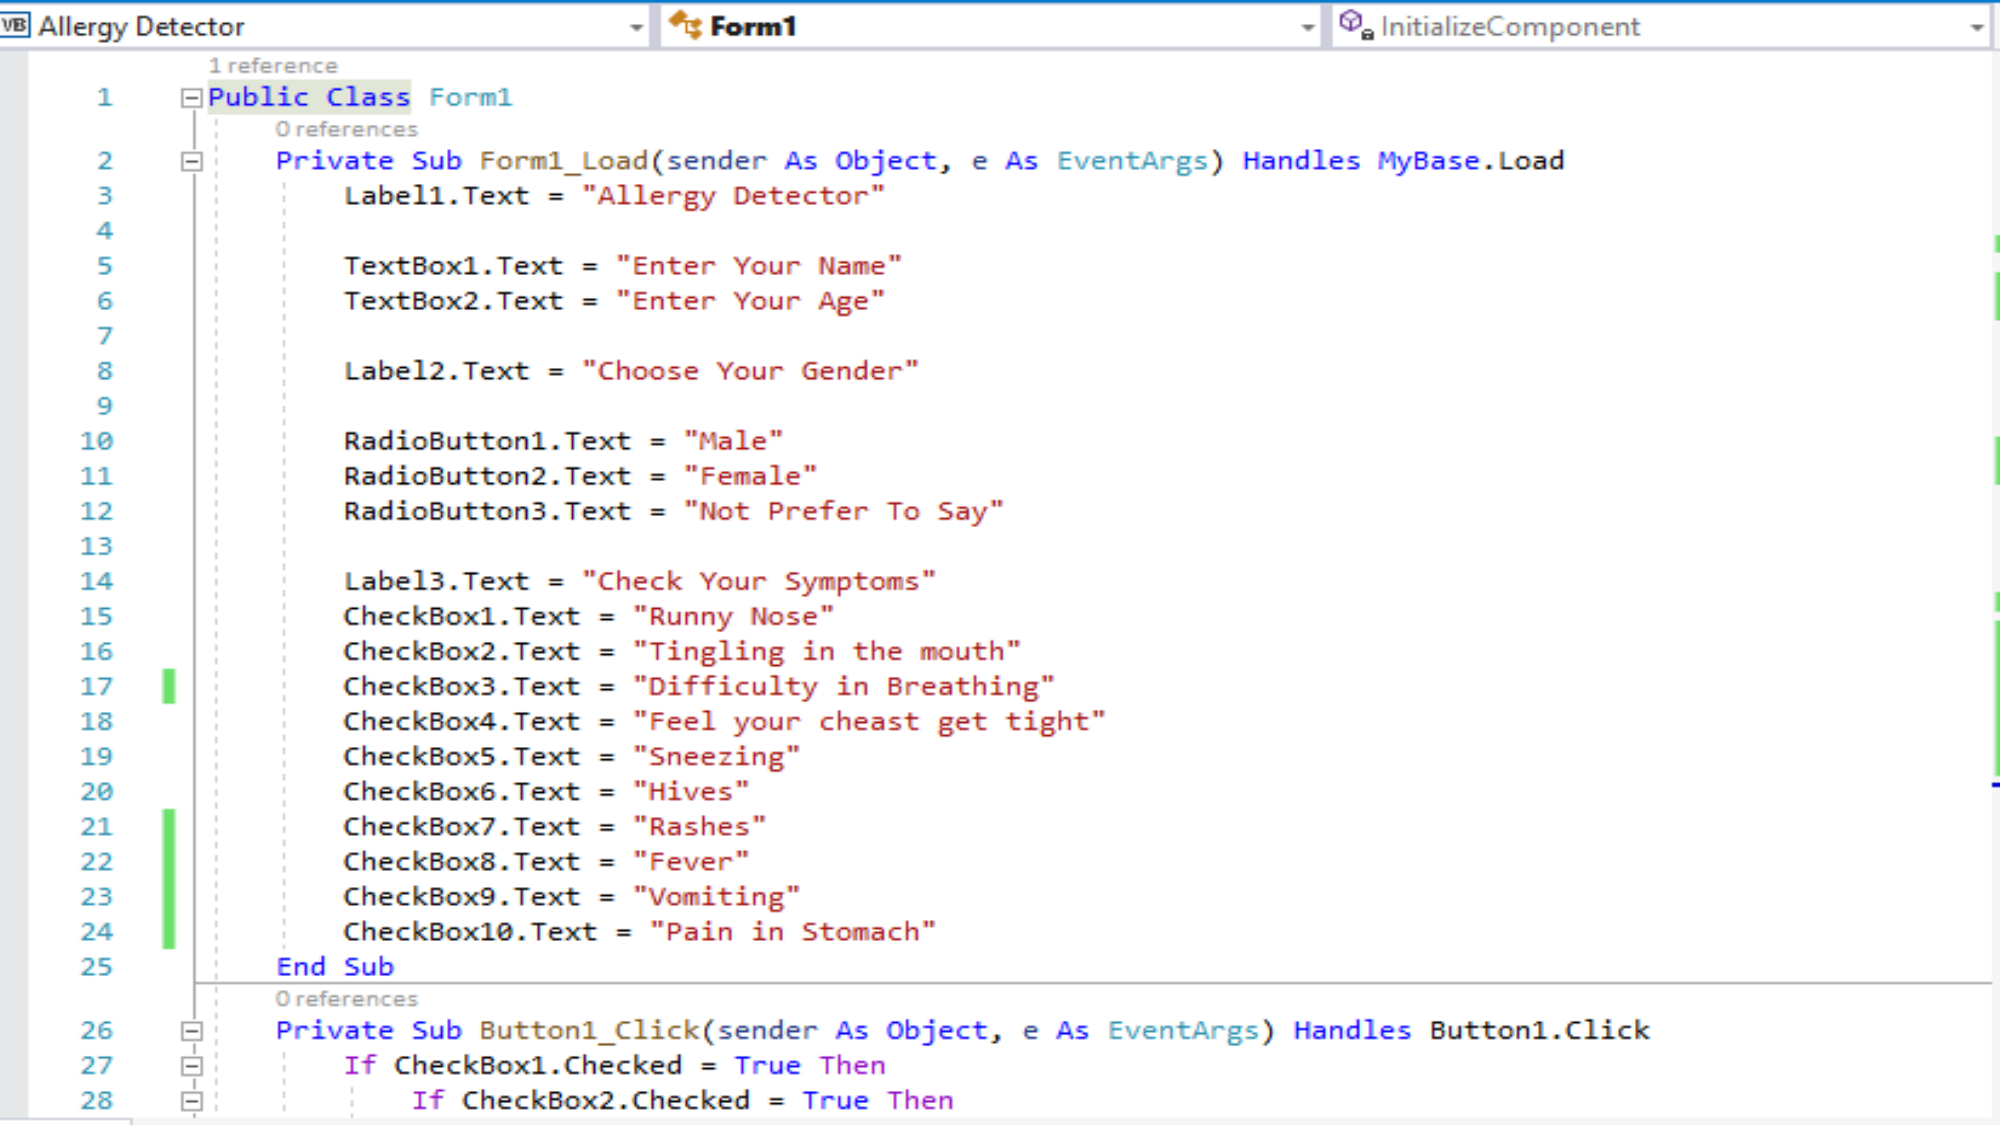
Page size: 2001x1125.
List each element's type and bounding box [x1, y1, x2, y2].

list [0, 0, 2000, 1125]
